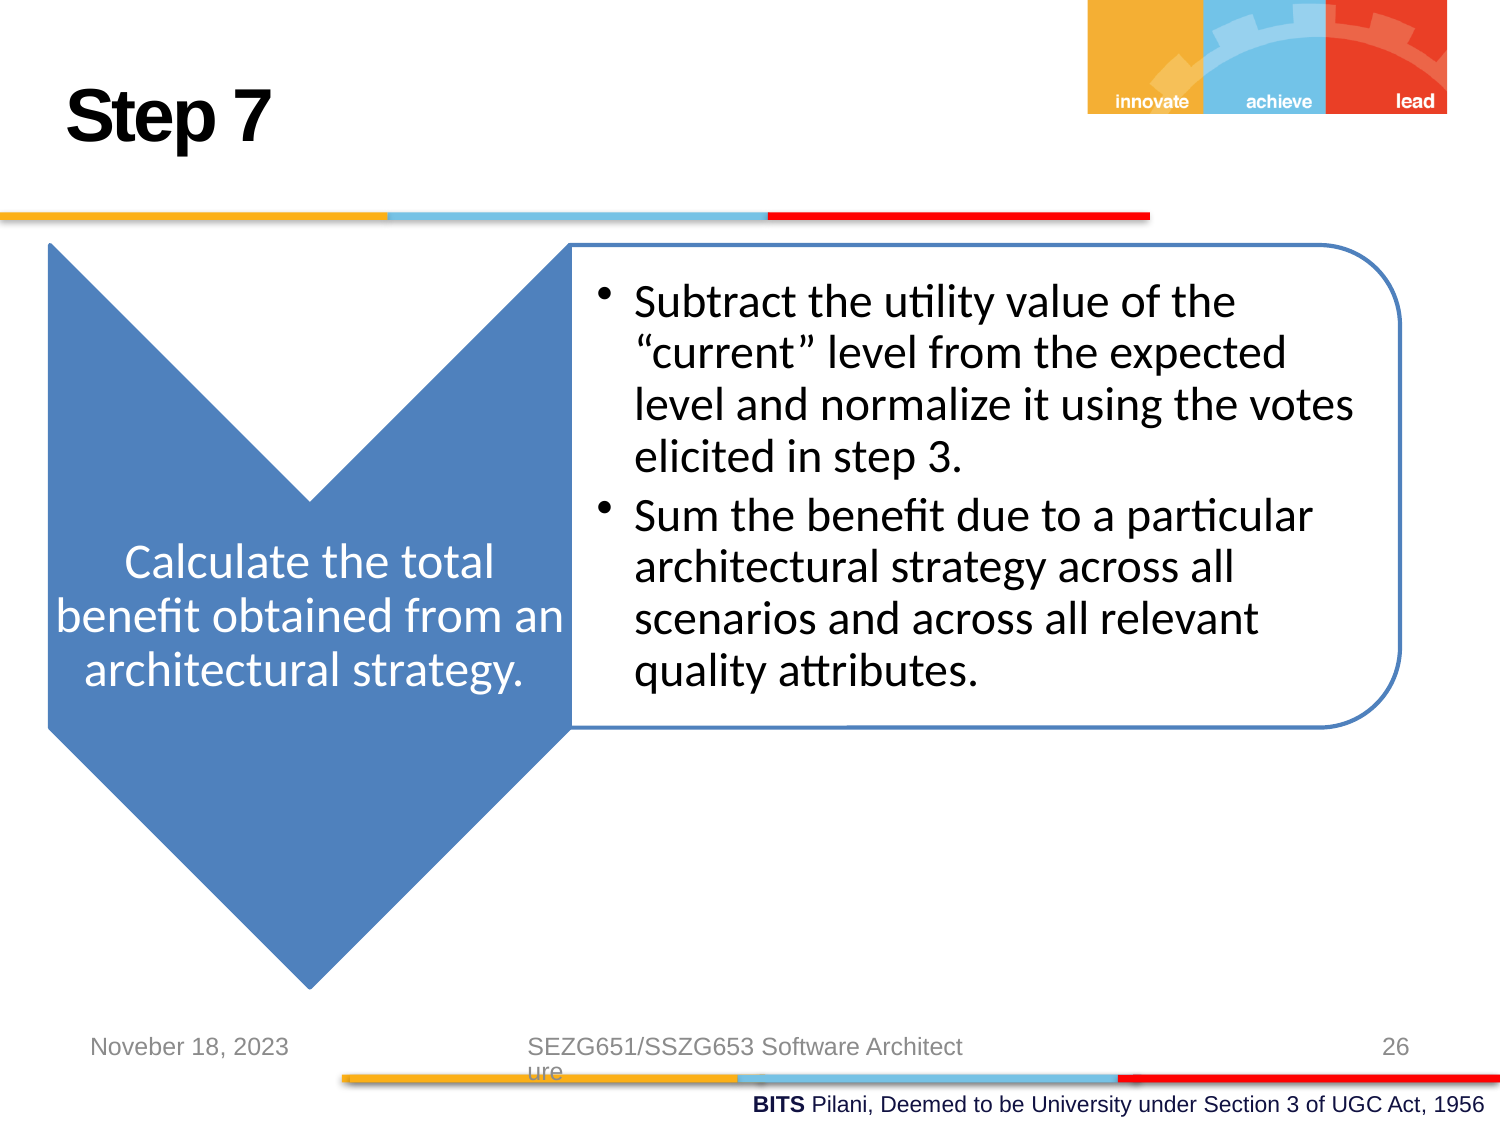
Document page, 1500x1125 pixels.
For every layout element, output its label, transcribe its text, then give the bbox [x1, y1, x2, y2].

picture [1087, 0, 1448, 114]
slide_number 26 [1074, 1015, 1425, 1075]
list Step 7 [50, 24, 1088, 213]
footer SEZG651/SSZG653 Software Architecture [512, 1015, 988, 1075]
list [49, 244, 1401, 988]
slide_number Noveber 18, 2023 [75, 1015, 425, 1075]
